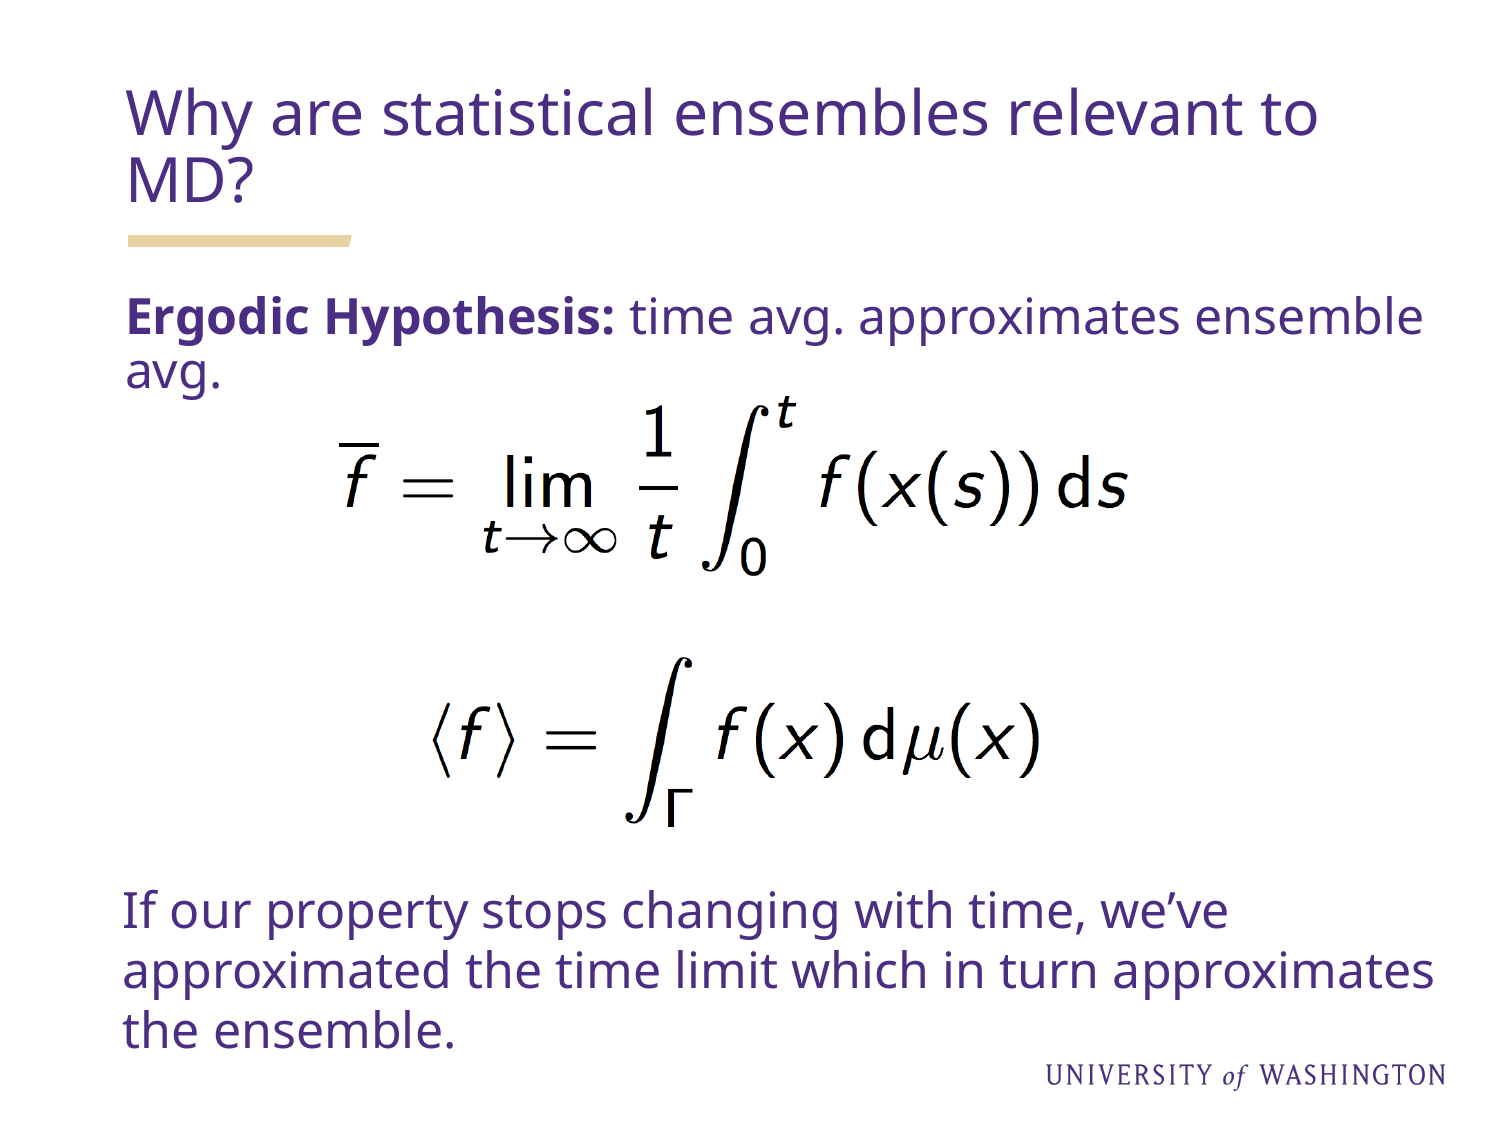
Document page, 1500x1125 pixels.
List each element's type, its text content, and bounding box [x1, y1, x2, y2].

picture [128, 235, 352, 247]
list Why are statistical ensembles relevant to MD? [110, 60, 1453, 224]
list Ergodic Hypothesis: time avg. approximates ensemble avg. [110, 283, 1453, 352]
list If our property stops changing with time, we’ve approximated the time limit which in turn approximates the ensemble. [108, 870, 1453, 1021]
picture [296, 351, 1156, 860]
picture [1046, 1064, 1445, 1091]
